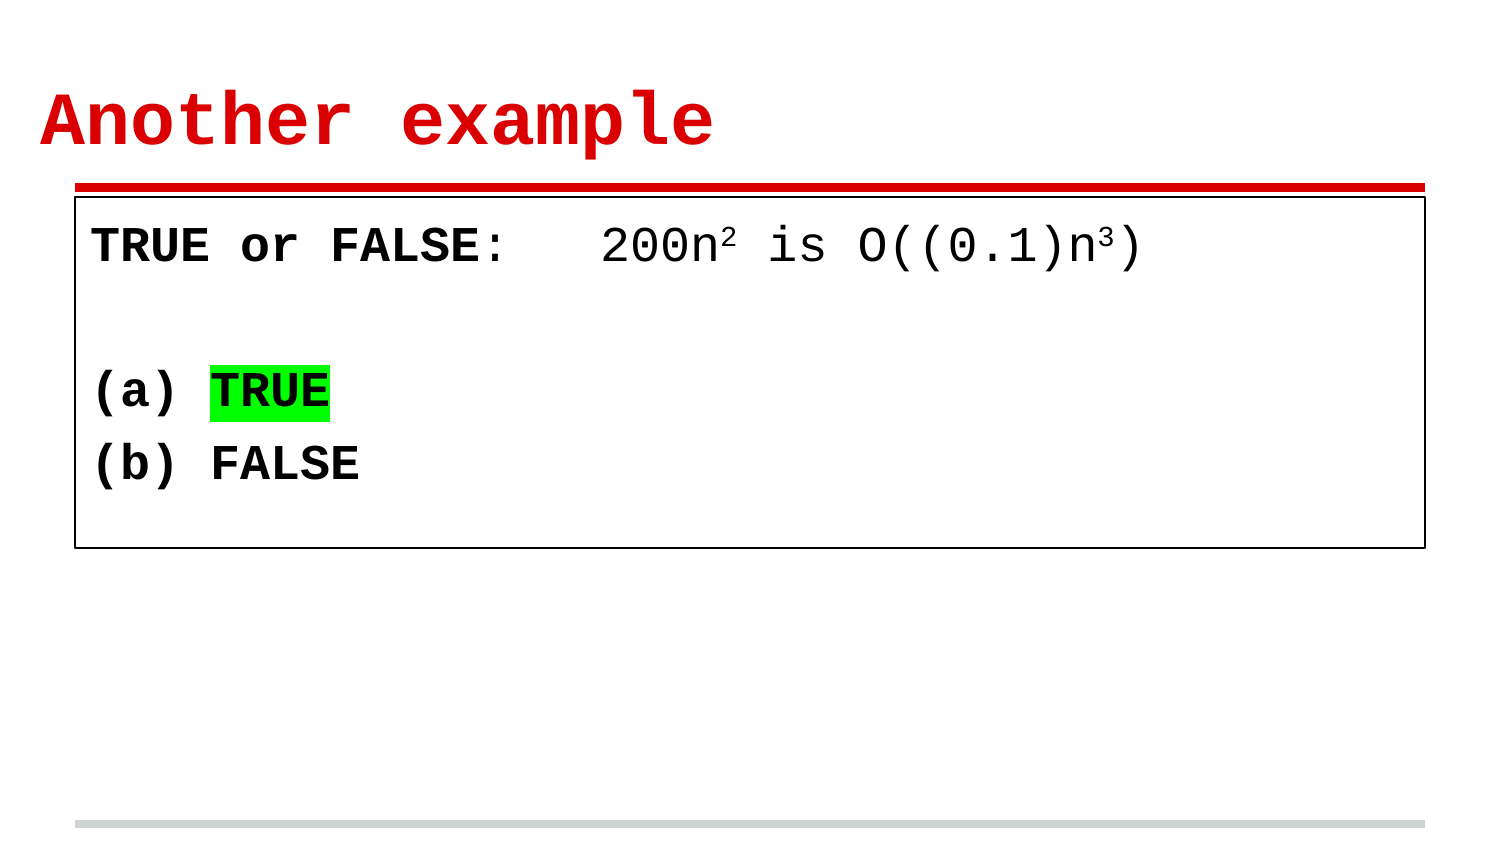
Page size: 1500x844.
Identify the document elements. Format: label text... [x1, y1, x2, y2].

title Another example [25, 33, 1472, 175]
list TRUE or FALSE: 200n2 is O((0.1)n3) (a) TRUE (b) FALSE [75, 196, 1425, 549]
